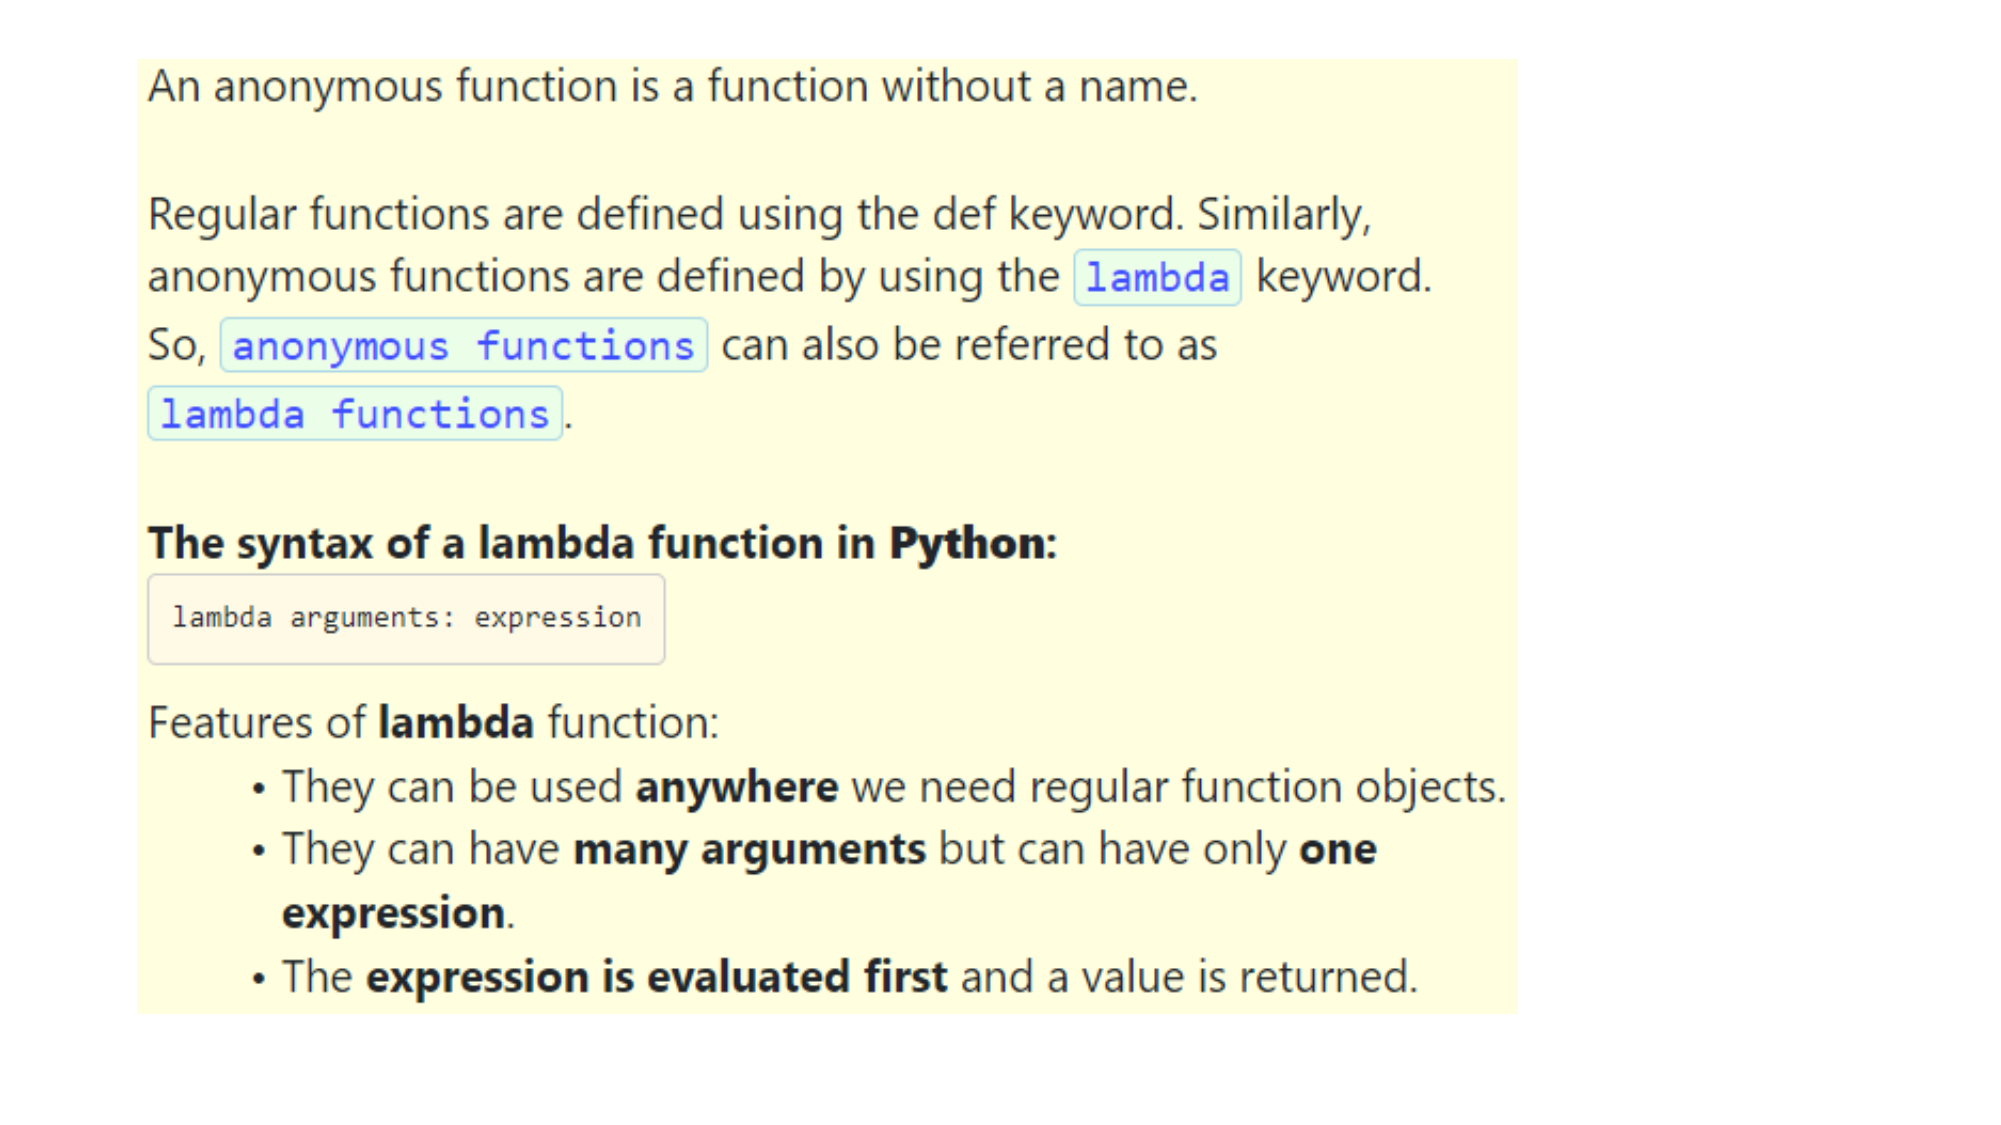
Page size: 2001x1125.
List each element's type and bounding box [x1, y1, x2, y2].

picture [137, 59, 1518, 1014]
